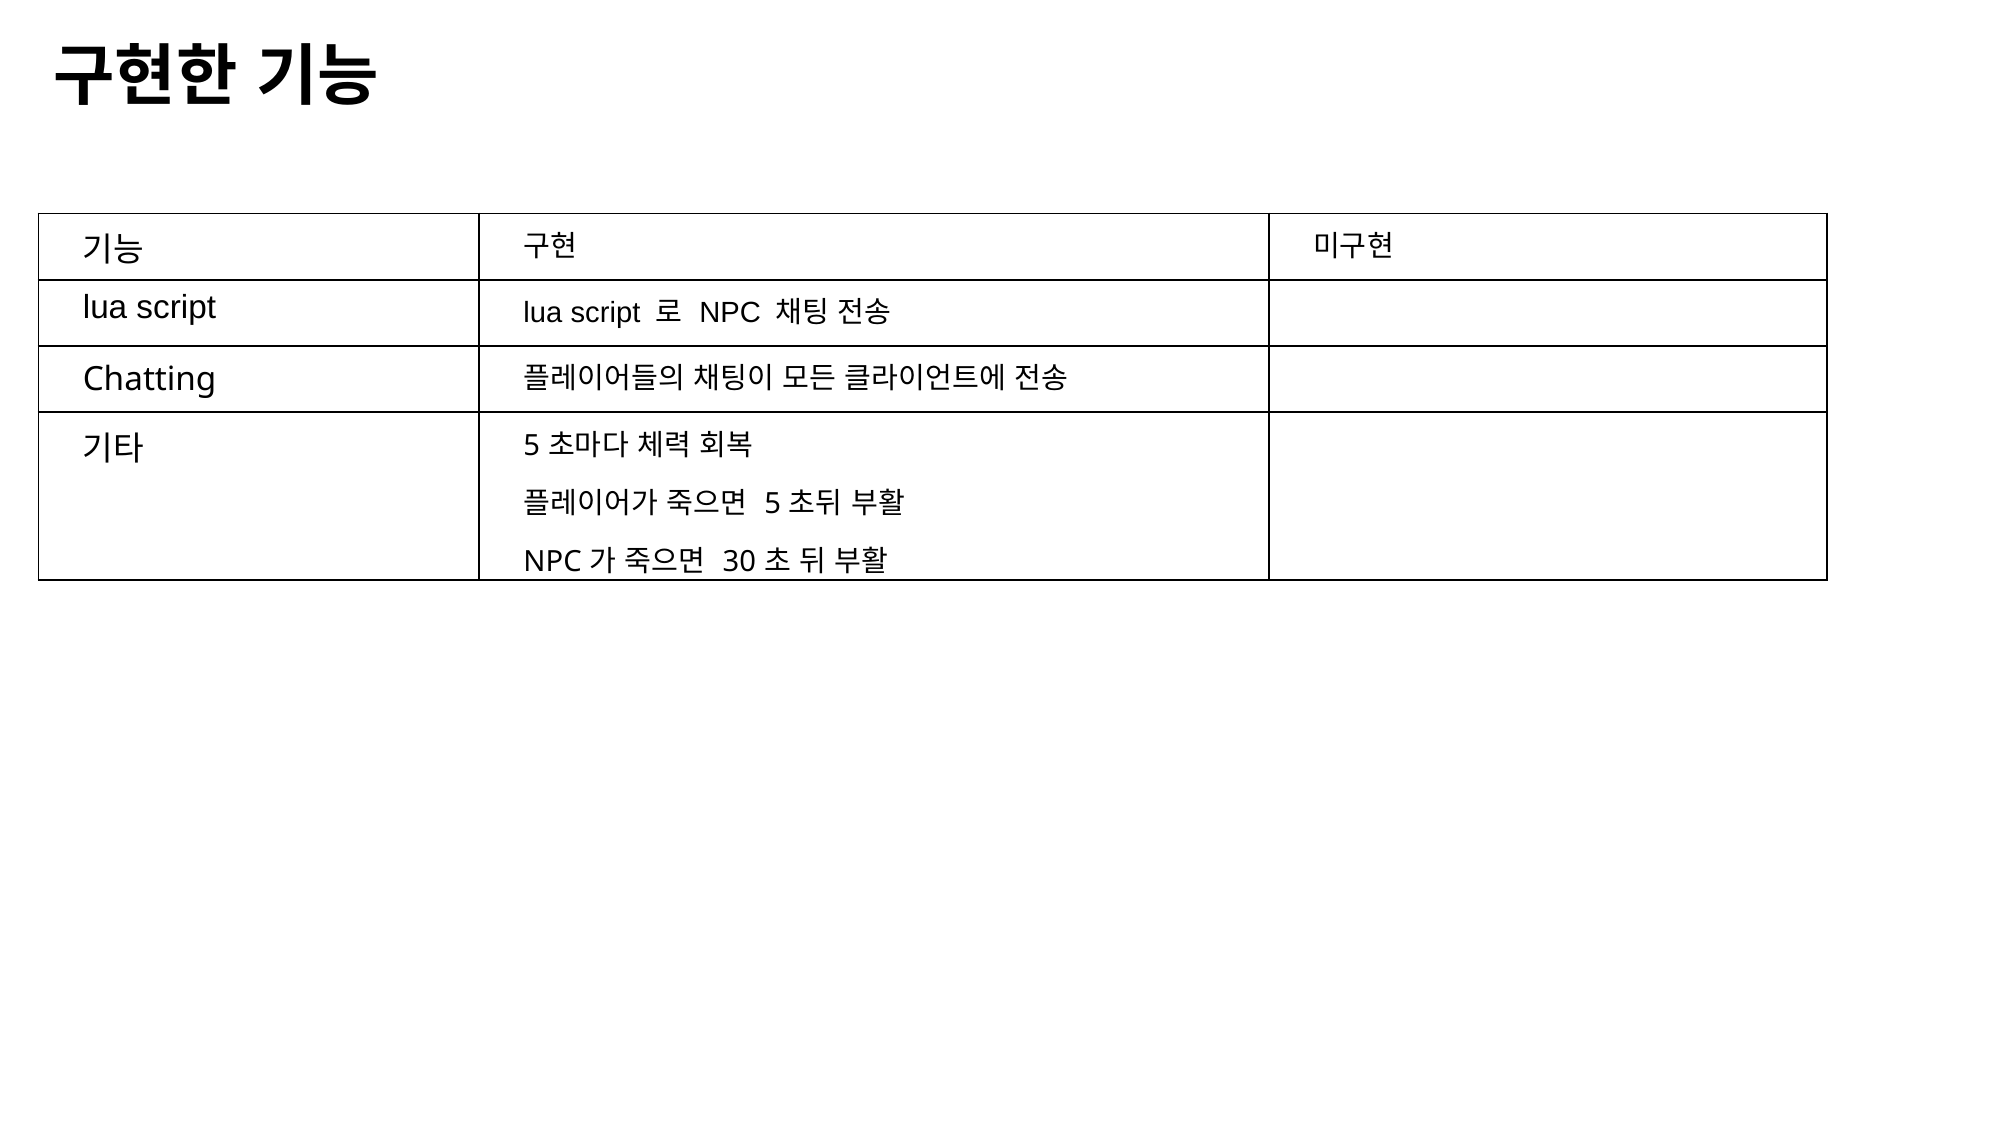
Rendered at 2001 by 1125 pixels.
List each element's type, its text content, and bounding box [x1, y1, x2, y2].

table_cell lua script 로 NPC 채팅 전송 [480, 281, 1268, 345]
table_cell 기타 [39, 413, 478, 579]
table_cell [1270, 413, 1826, 579]
table_header 기능 [39, 214, 478, 279]
table_header 구현 [480, 214, 1268, 279]
table_cell 5초마다 체력 회복 플레이어가 죽으면 5초뒤 부활 NPC가 죽으면 30초 뒤 부활 [480, 413, 1268, 579]
table_cell [1270, 347, 1826, 411]
table_cell lua script [39, 281, 478, 345]
table_header 미구현 [1270, 214, 1826, 279]
table_cell [1270, 281, 1826, 345]
table_cell Chatting [39, 347, 478, 411]
table_cell 플레이어들의 채팅이 모든 클라이언트에 전송 [480, 347, 1268, 411]
text_box 구현한 기능 [38, 25, 455, 121]
